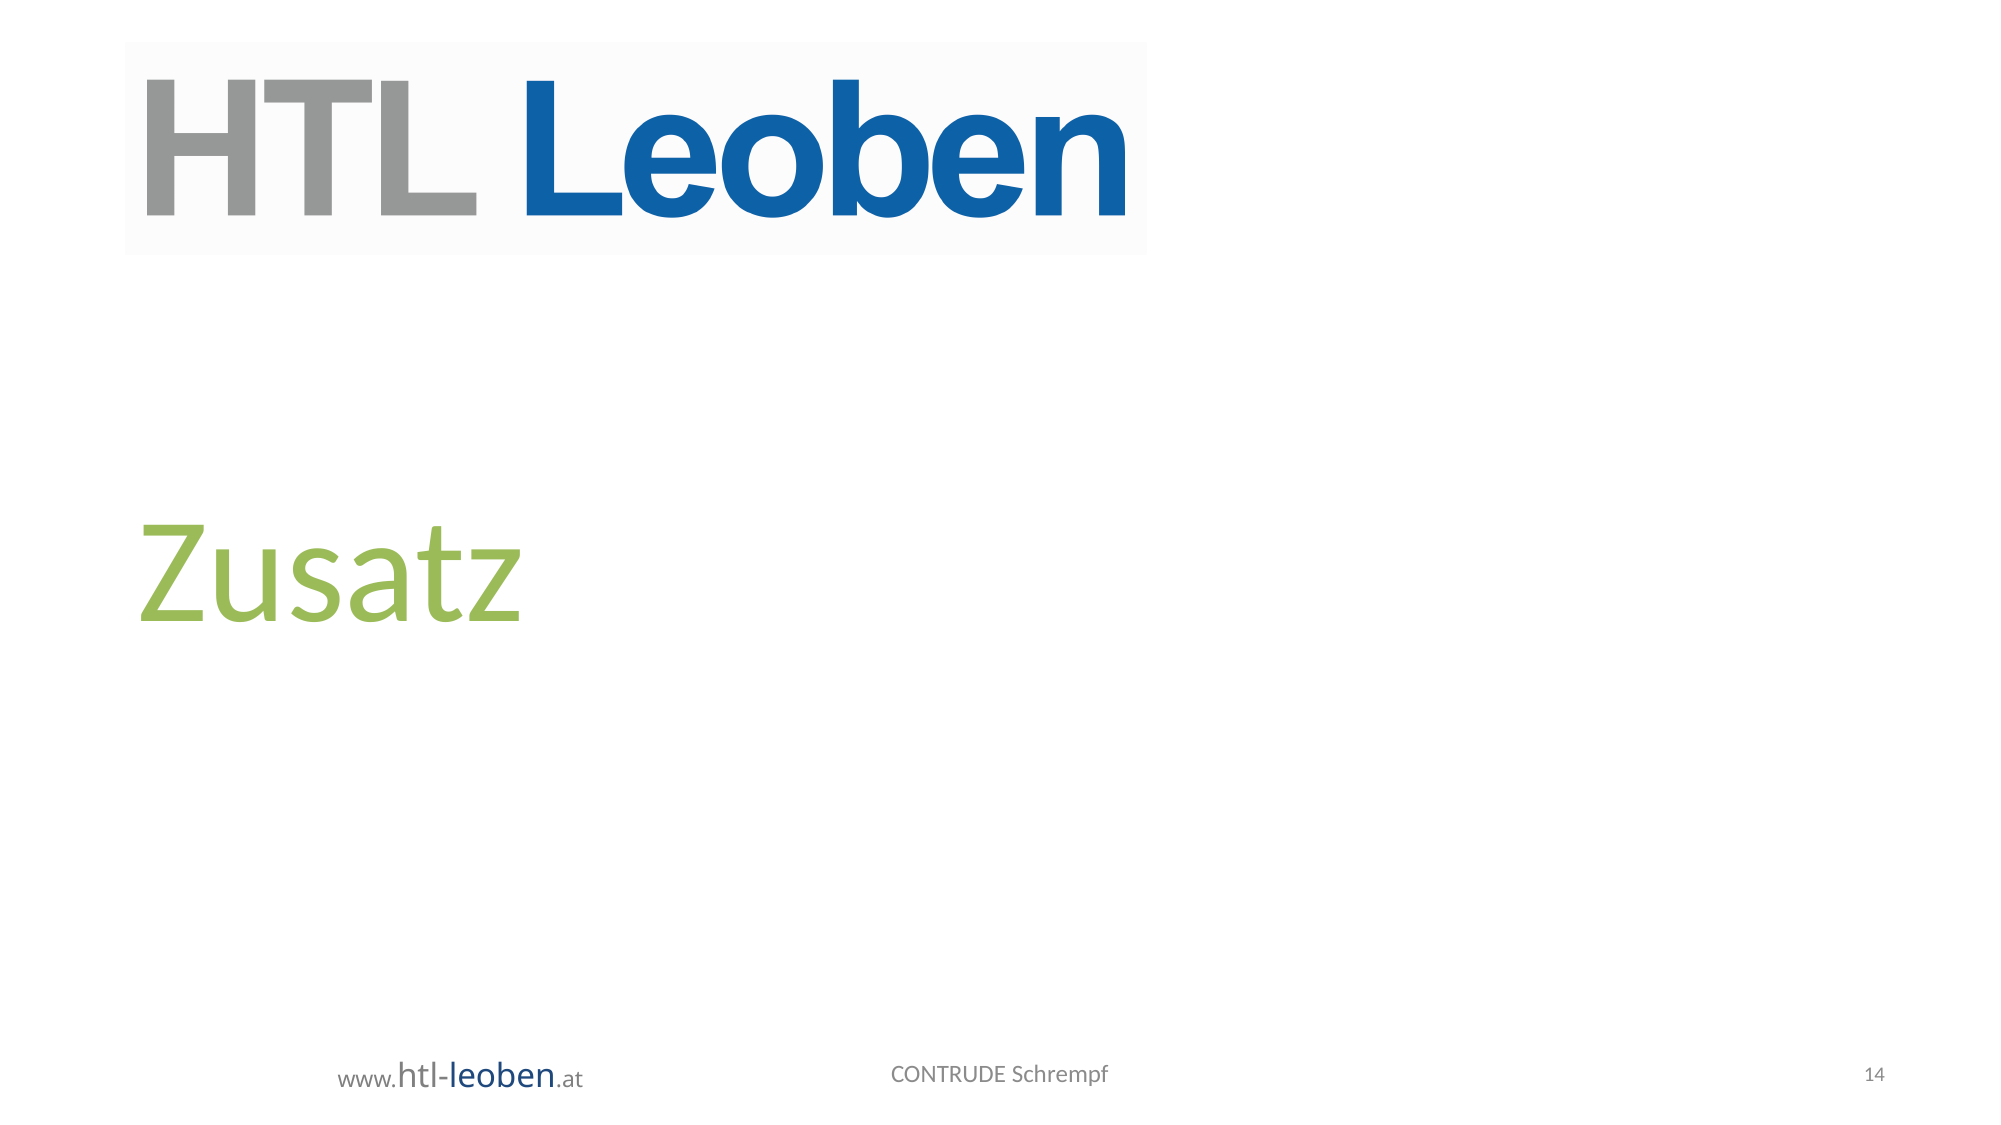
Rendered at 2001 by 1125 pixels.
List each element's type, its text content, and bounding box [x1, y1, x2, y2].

footer CONTRUDE Schrempf [683, 1042, 1317, 1103]
picture [125, 42, 1147, 255]
slide_number 14 [1433, 1042, 1900, 1103]
text_box Zusatz [122, 463, 1120, 659]
